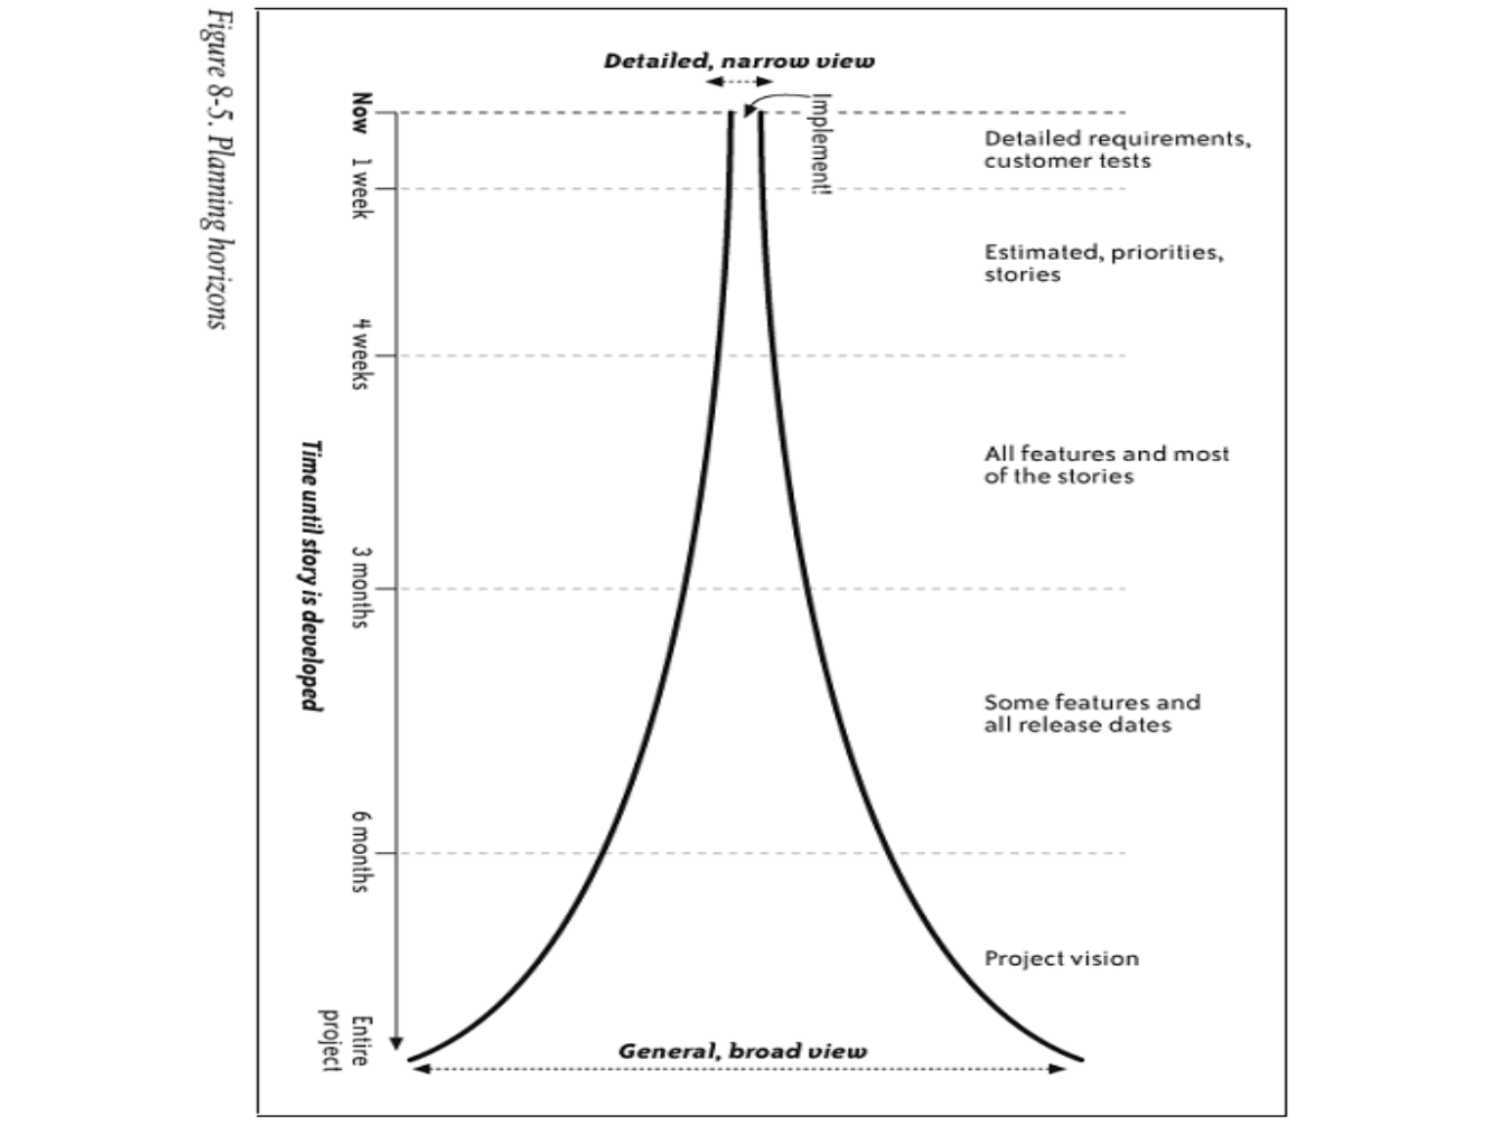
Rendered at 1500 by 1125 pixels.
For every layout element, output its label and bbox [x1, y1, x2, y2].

picture [186, 1, 1312, 1124]
